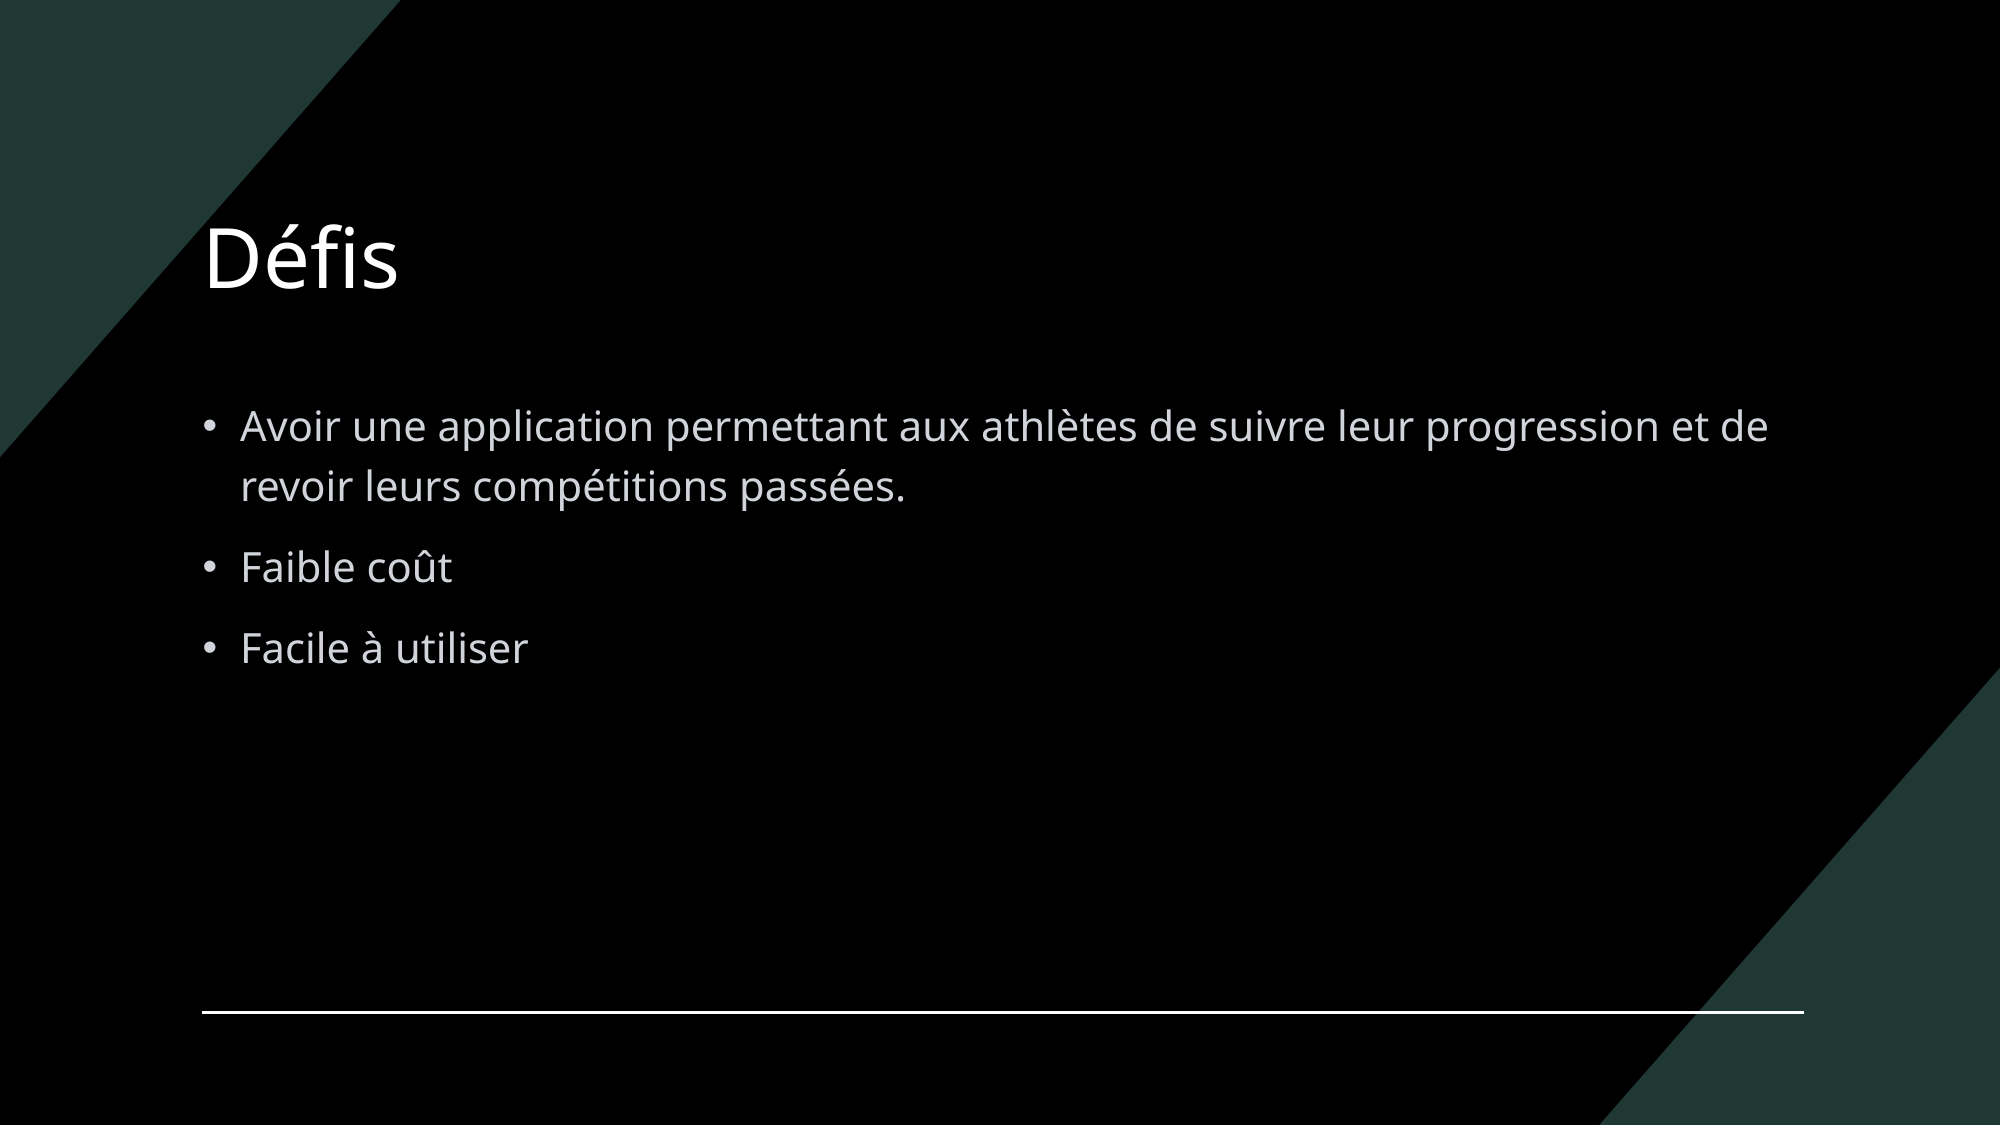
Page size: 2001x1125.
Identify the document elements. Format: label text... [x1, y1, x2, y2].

title Défis [187, 143, 1813, 367]
list Avoir une application permettant aux athlètes de suivre leur progression et de revoir leurs compétitions passées. Faible coût Facile à utiliser [187, 382, 1813, 968]
